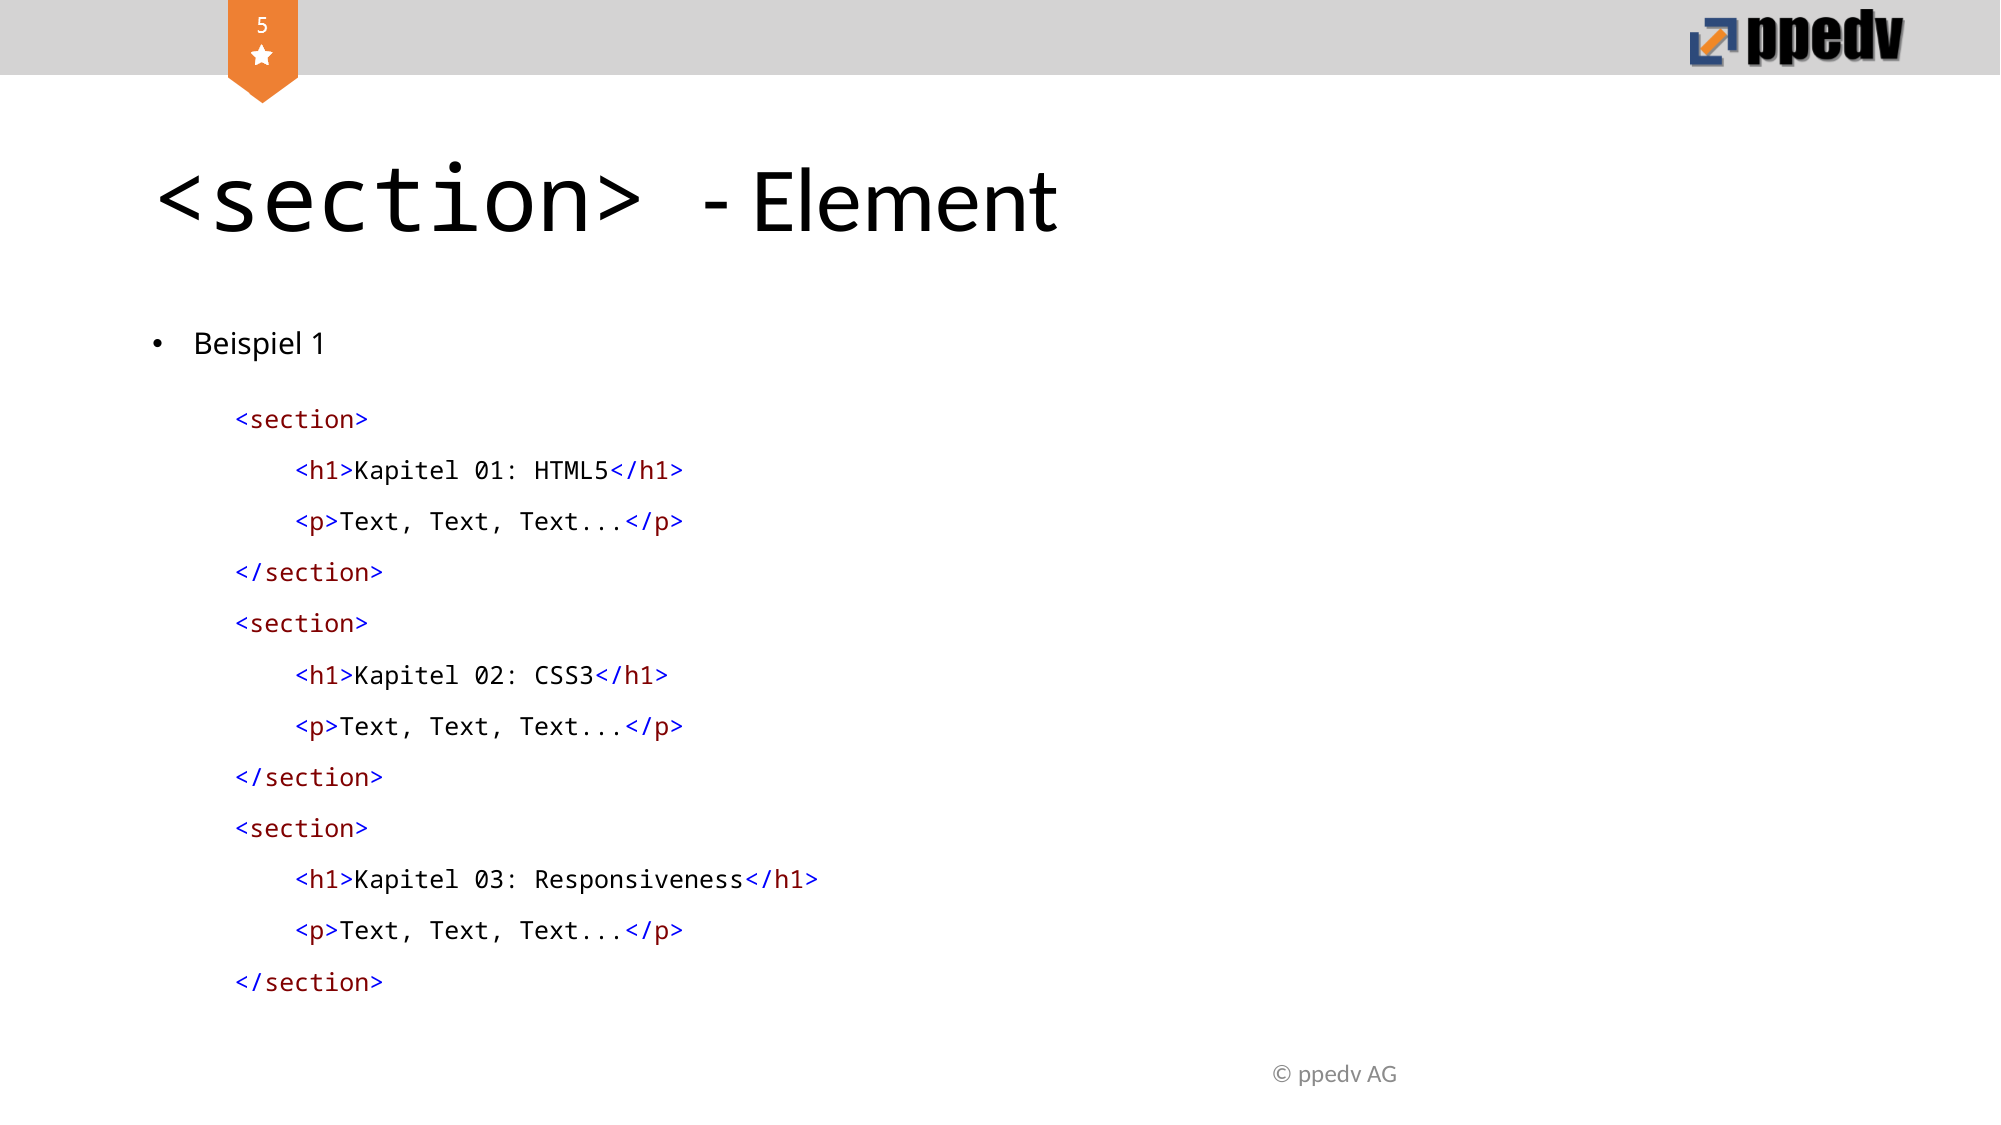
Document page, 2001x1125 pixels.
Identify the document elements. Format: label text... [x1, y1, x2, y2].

list Beispiel 1 <section> <h1>Kapitel 01: HTML5</h1> <p>Text, Text, Text...</p> </section> <section> <h1>Kapitel 02: CSS3</h1> <p>Text, Text, Text...</p> </section> <section> <h1>Kapitel 03: Responsiveness</h1> <p>Text, Text, Text...</p> </section> [137, 299, 1863, 1014]
picture [0, 0, 2000, 104]
title <section> - Element [137, 75, 1863, 278]
footer © ppedv AG [137, 1042, 1413, 1103]
